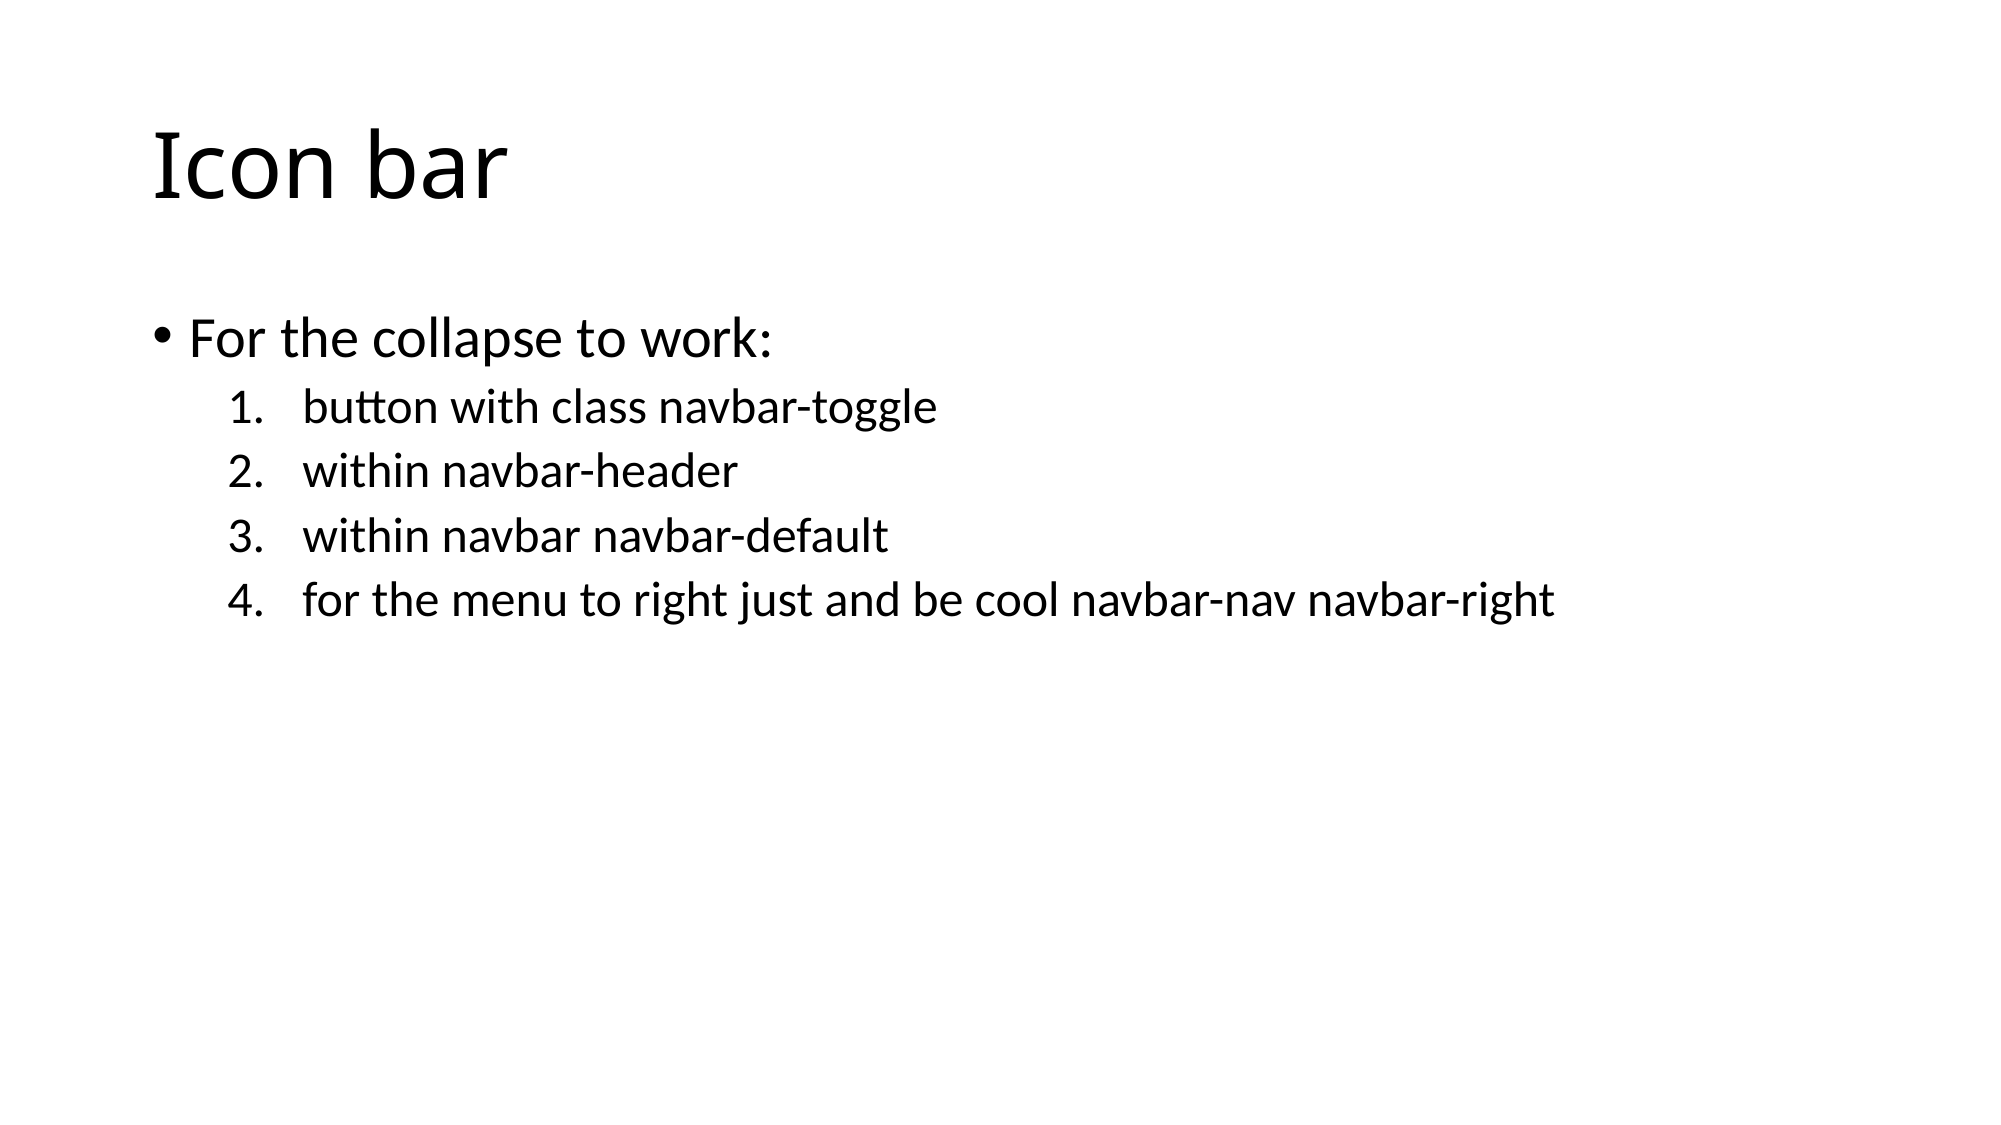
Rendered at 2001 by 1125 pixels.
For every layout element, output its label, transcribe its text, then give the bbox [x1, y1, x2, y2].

list For the collapse to work: button with class navbar-toggle within navbar-header within navbar navbar-default for the menu to right just and be cool navbar-nav navbar-right [137, 299, 1863, 1014]
title Icon bar [137, 59, 1863, 278]
